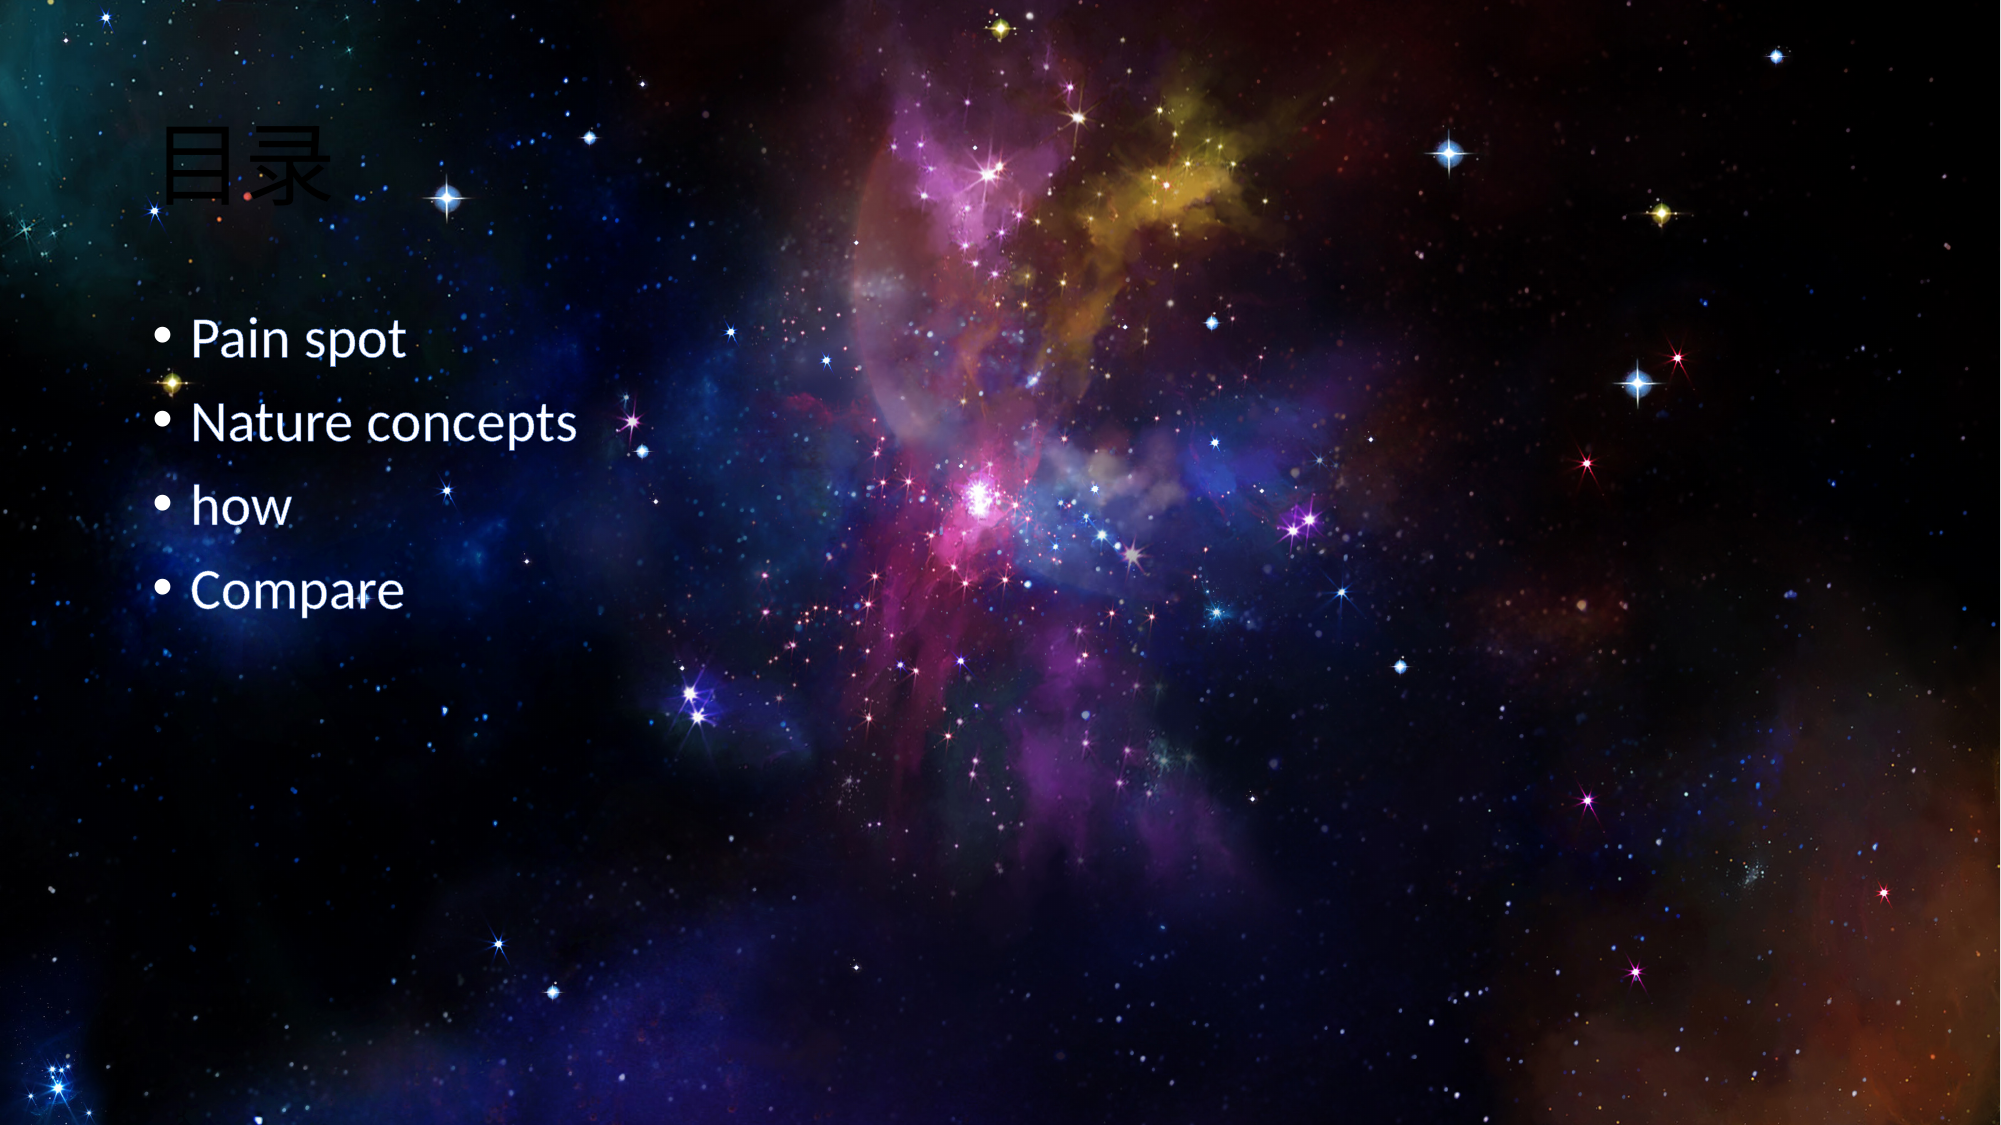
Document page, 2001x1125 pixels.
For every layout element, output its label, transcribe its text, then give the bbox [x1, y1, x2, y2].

list Pain spot Nature concepts how Compare [137, 299, 1863, 1014]
title 目录 [137, 59, 1863, 278]
picture [0, 0, 2001, 1125]
